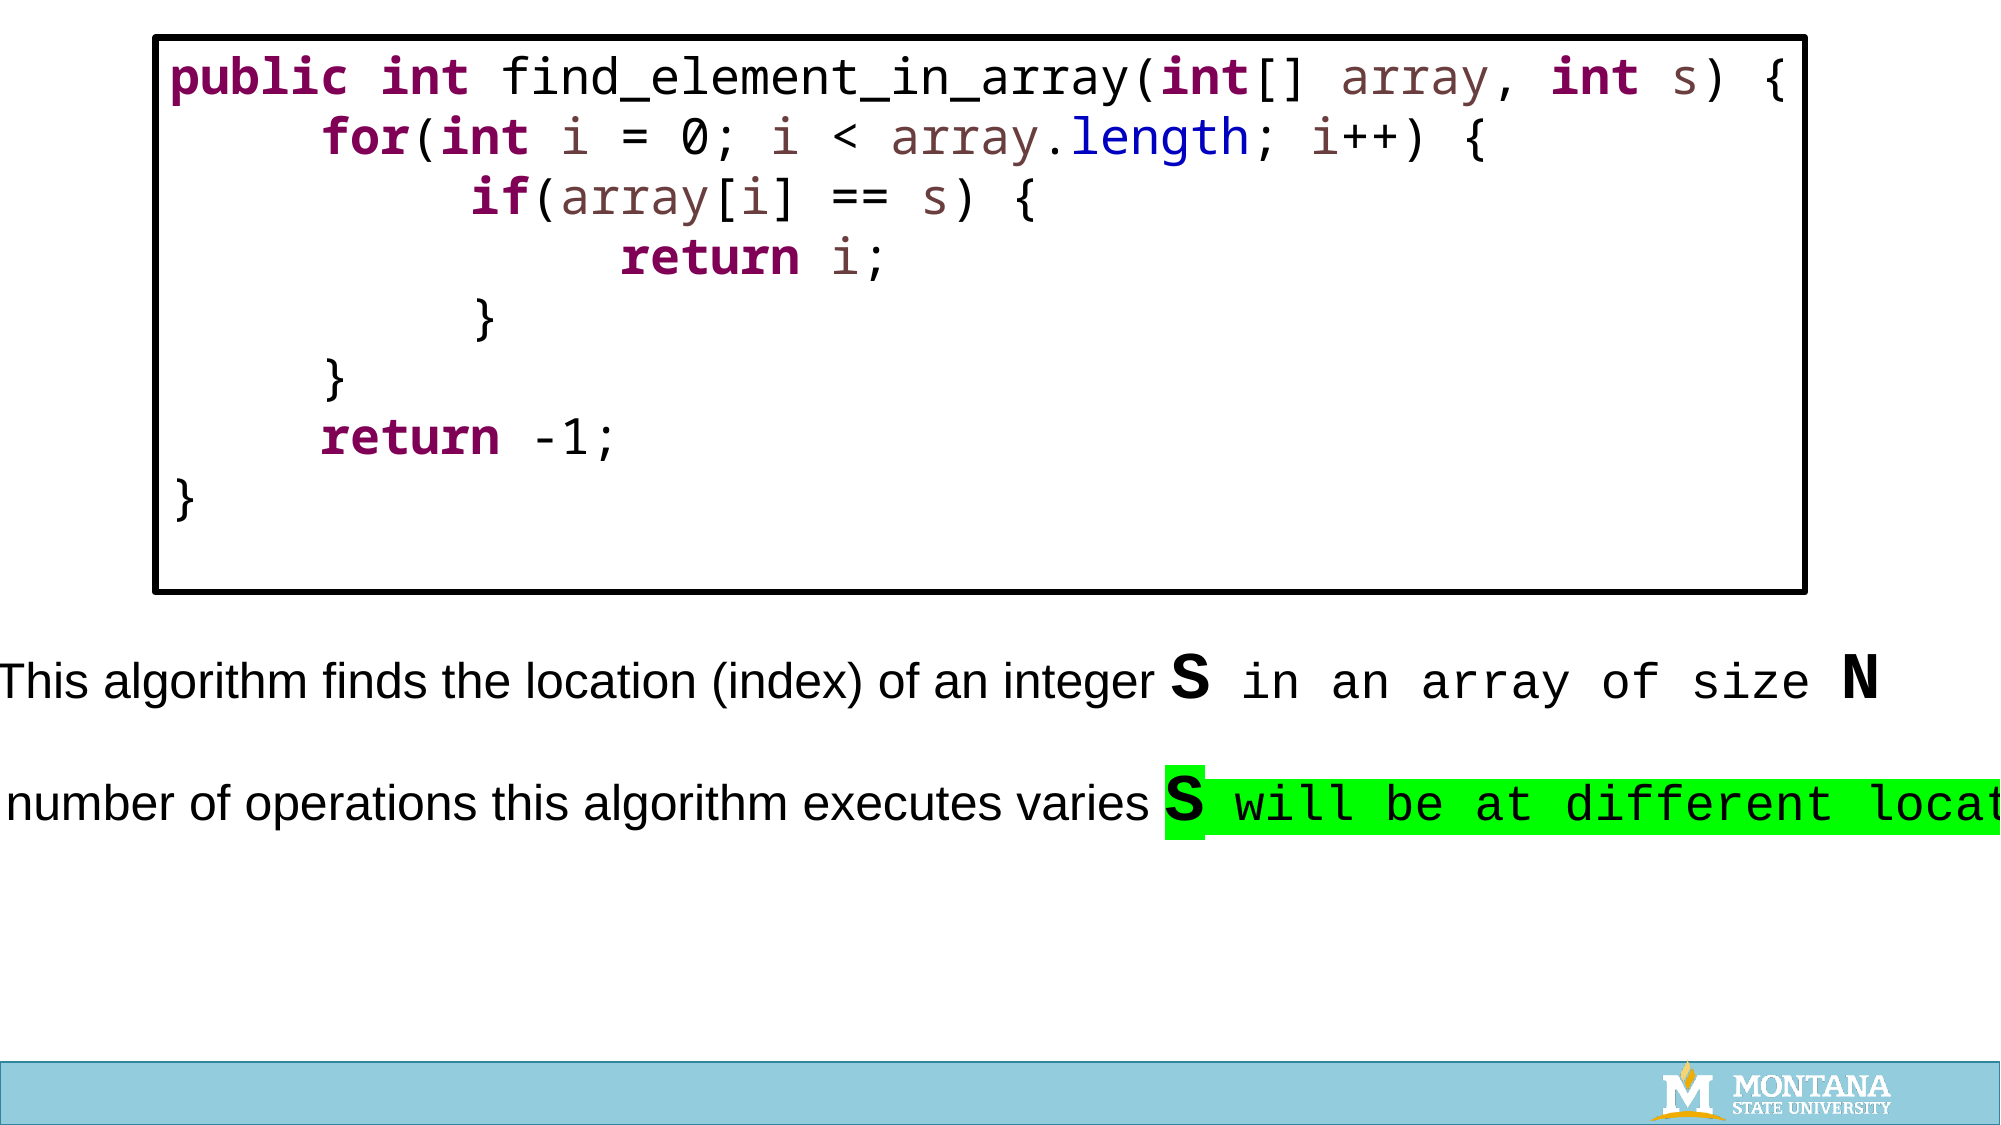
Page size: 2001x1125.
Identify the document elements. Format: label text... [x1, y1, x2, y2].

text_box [0, 1060, 1647, 1125]
picture [1649, 1060, 1892, 1122]
text_box public int find_element_in_array(int[] array, int s) { for(int i = 0; i < array.length; i++) { if(array[i] == s) { return i; } } return -1; } [155, 37, 1805, 593]
text_box The number of operations this algorithm executes varies S will be at different locations [0, 746, 2000, 841]
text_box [1892, 1060, 2000, 1125]
text_box This algorithm finds the location (index) of an integer S in an array of size N [0, 624, 1896, 720]
